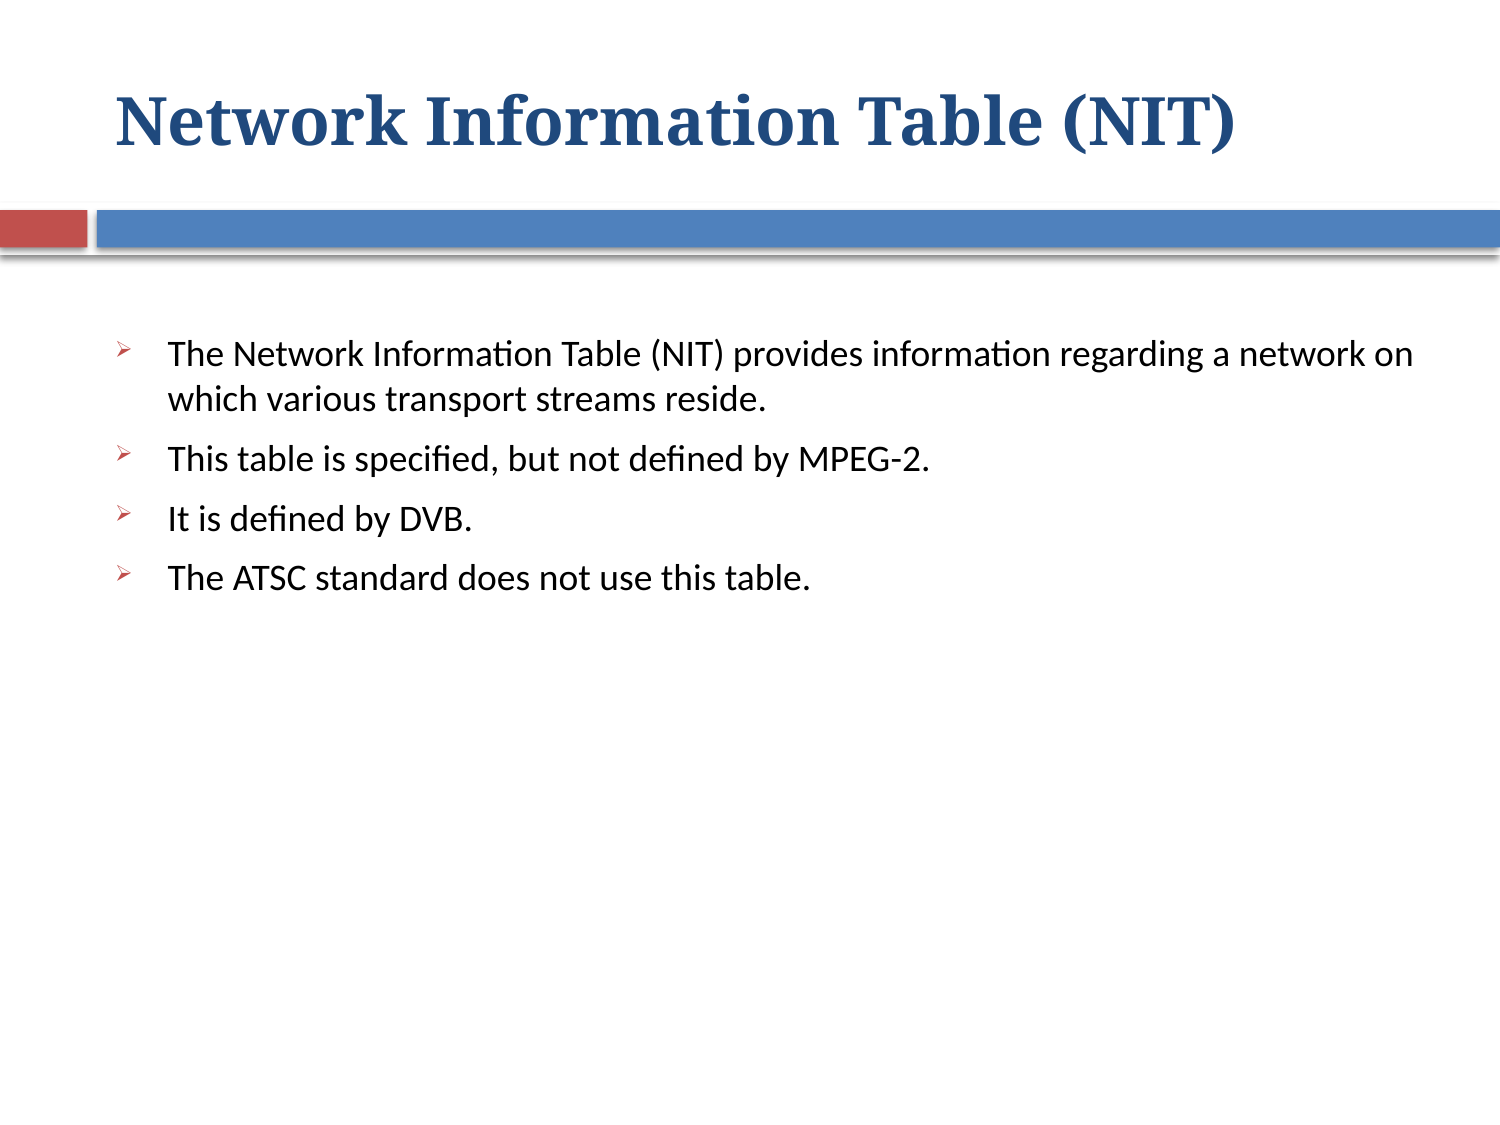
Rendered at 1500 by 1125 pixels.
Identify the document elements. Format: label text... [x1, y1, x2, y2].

list The Network Information Table (NIT) provides information regarding a network on which various transport streams reside. This table is specified, but not defined by MPEG-2. It is defined by DVB. The ATSC standard does not use this table. [100, 262, 1438, 1000]
title Network Information Table (NIT) [100, 37, 1438, 200]
